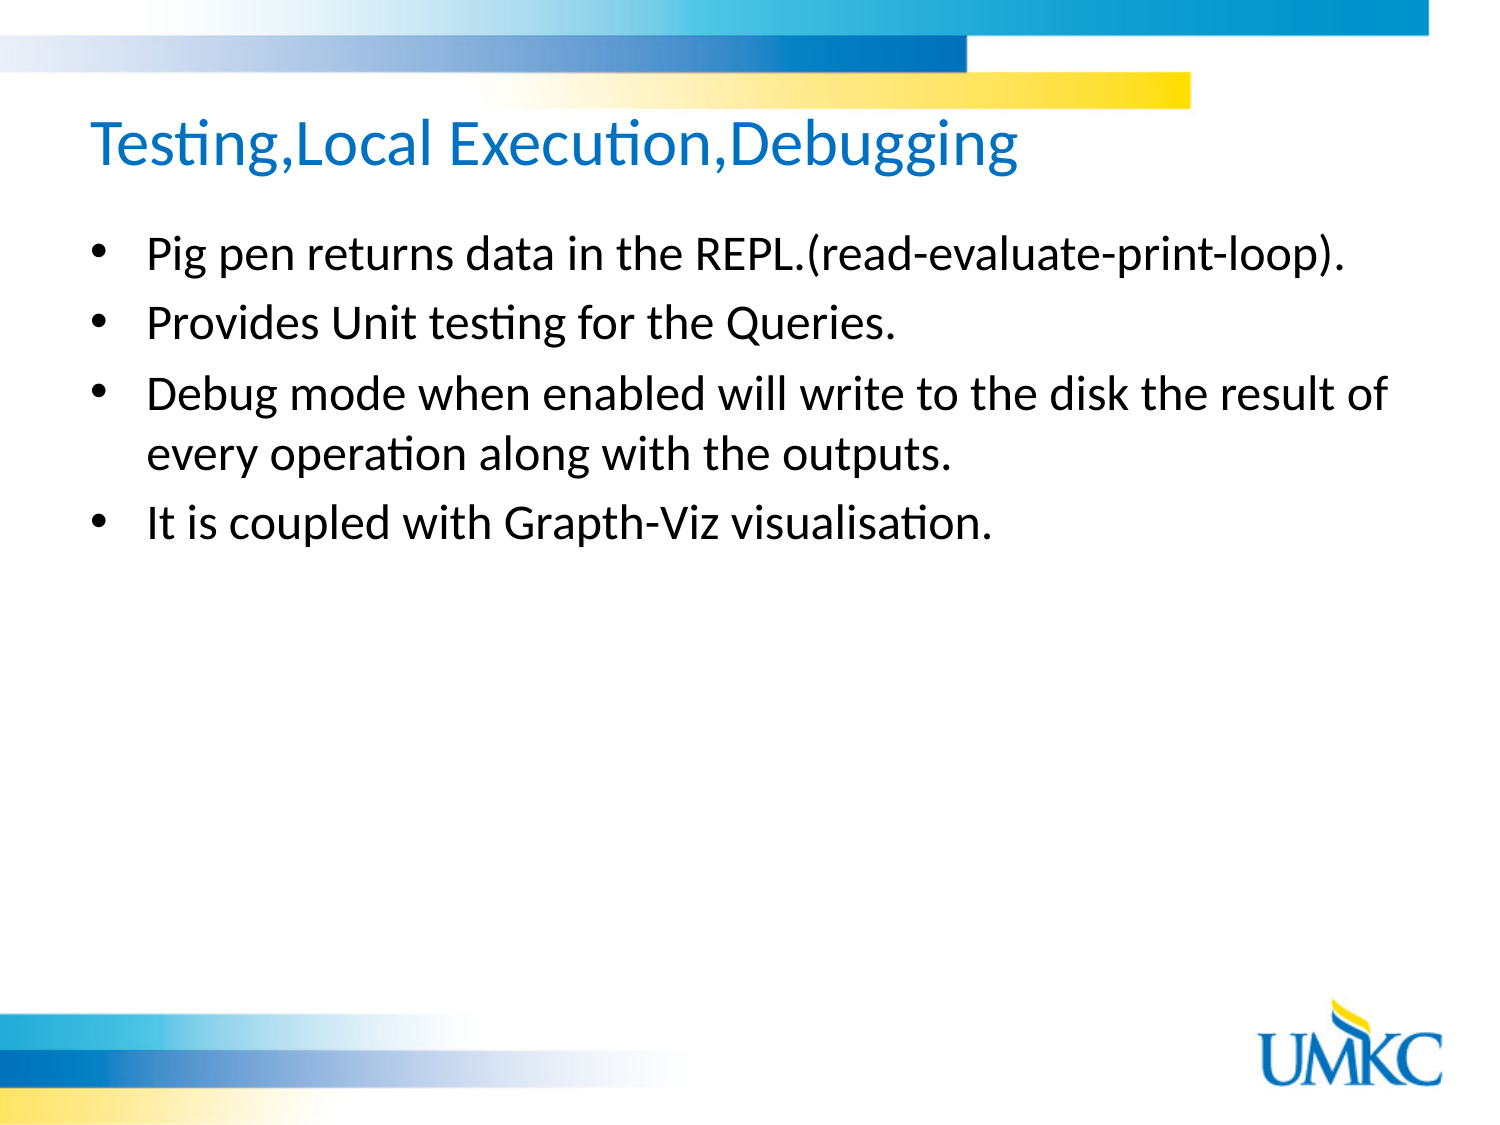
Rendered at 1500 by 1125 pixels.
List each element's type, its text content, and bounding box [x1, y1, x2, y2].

title Testing,Local Execution,Debugging [75, 45, 1425, 212]
picture [0, 0, 1500, 1125]
list Pig pen returns data in the REPL.(read-evaluate-print-loop). Provides Unit testing for the Queries. Debug mode when enabled will write to the disk the result of every operation along with the outputs. It is coupled with Grapth-Viz visualisation. [75, 212, 1425, 955]
